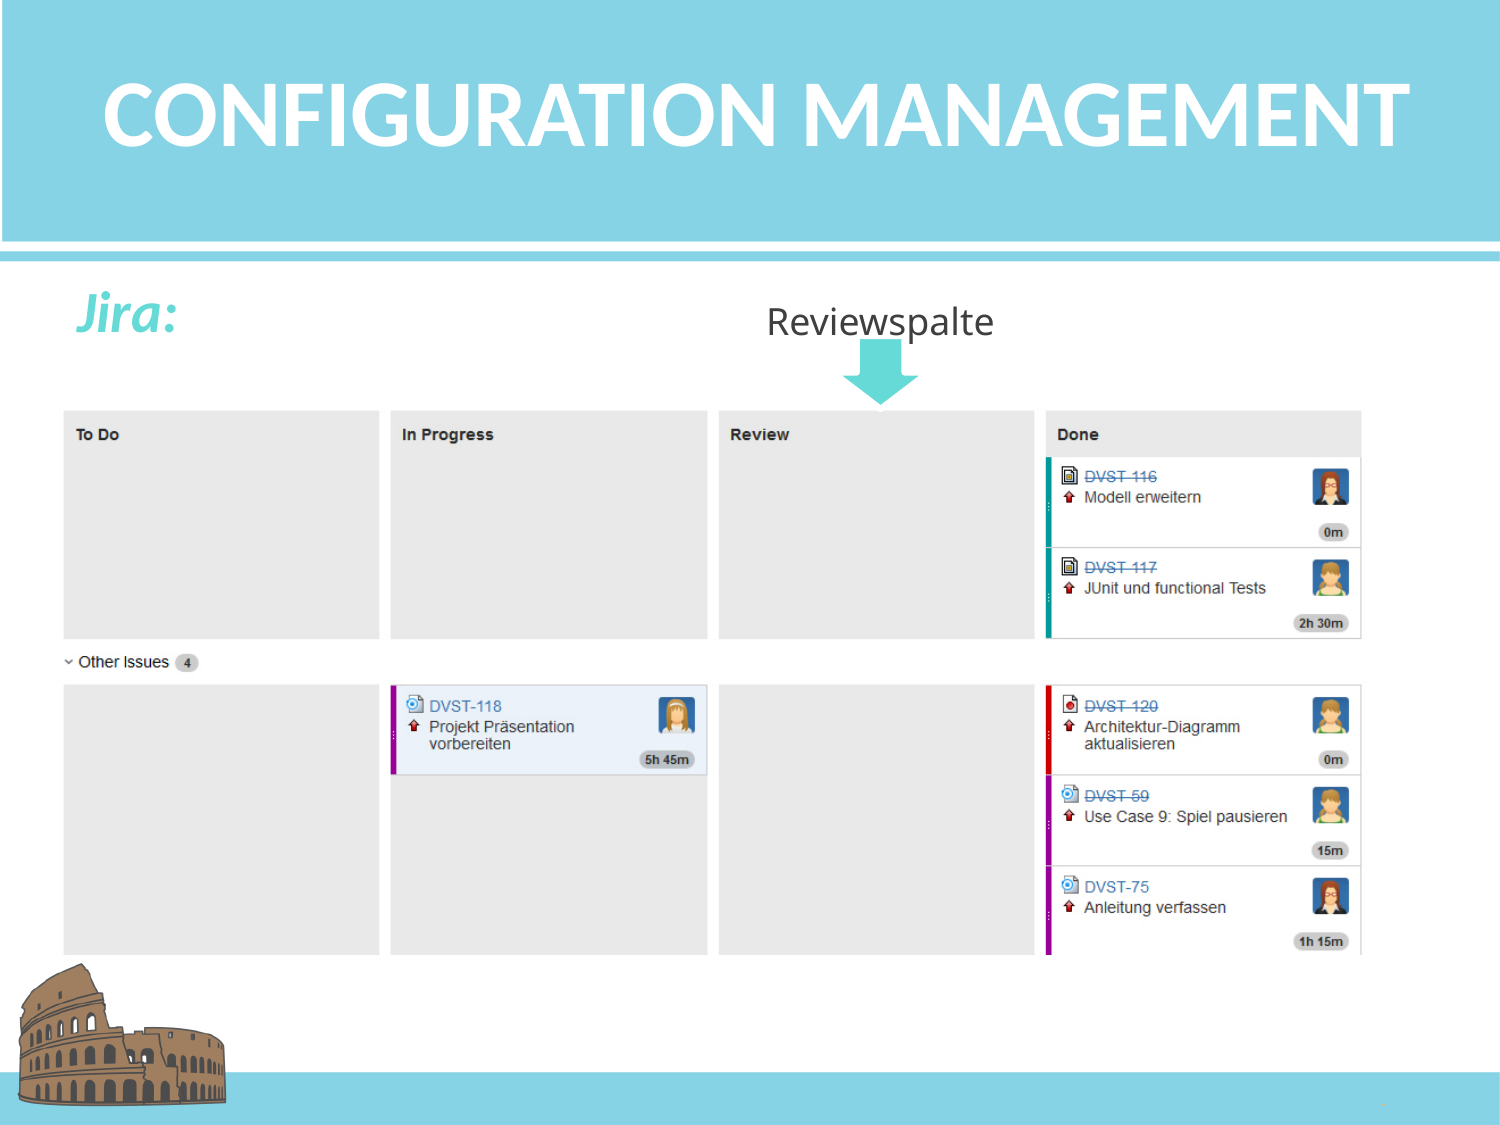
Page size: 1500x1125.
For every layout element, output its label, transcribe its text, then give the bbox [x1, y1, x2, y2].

text_box Configuration mANAGEMENT [88, 42, 1471, 208]
picture [0, 0, 1500, 1125]
text_box Jira: [62, 267, 193, 352]
text_box Reviewspalte [751, 290, 1010, 351]
text_box [829, 351, 932, 394]
